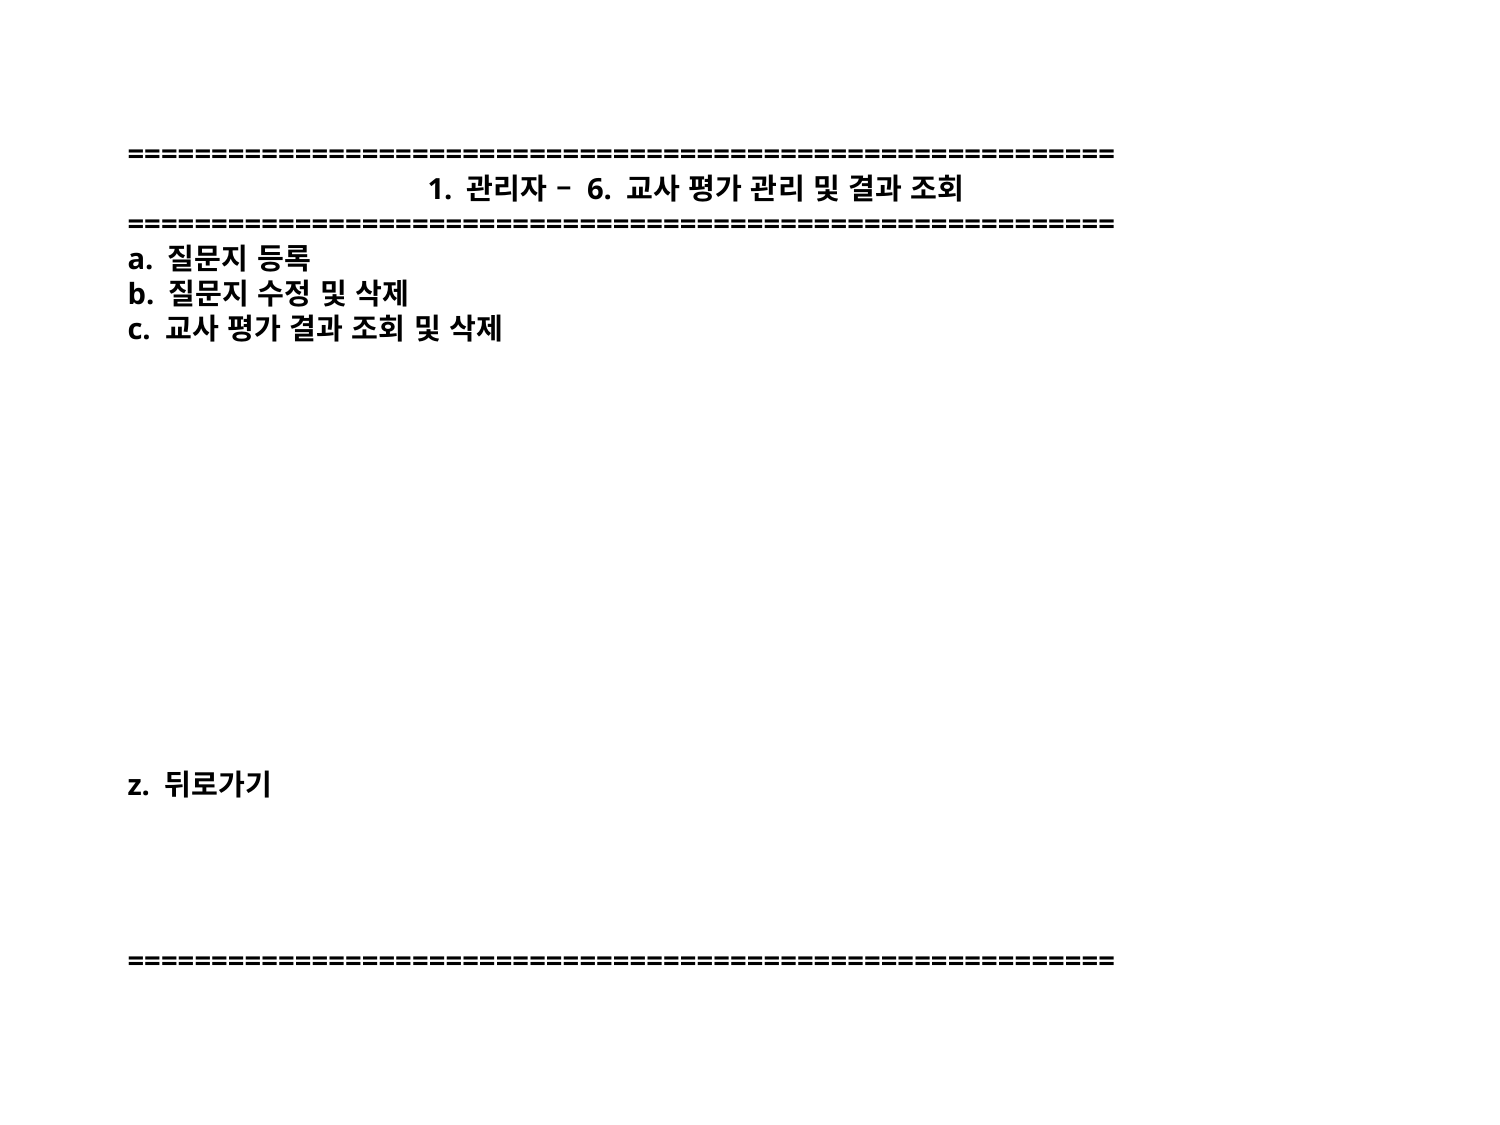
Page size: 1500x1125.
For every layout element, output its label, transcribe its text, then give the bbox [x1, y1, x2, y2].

text_box =========================================================== 1. 관리자 – 6. 교사 평가 관리 및 결과 조회 =========================================================== a. 질문지 등록 b. 질문지 수정 및 삭제 c. 교사 평가 결과 조회 및 삭제 z. 뒤로가기 =========================================================== [112, 117, 1388, 1020]
